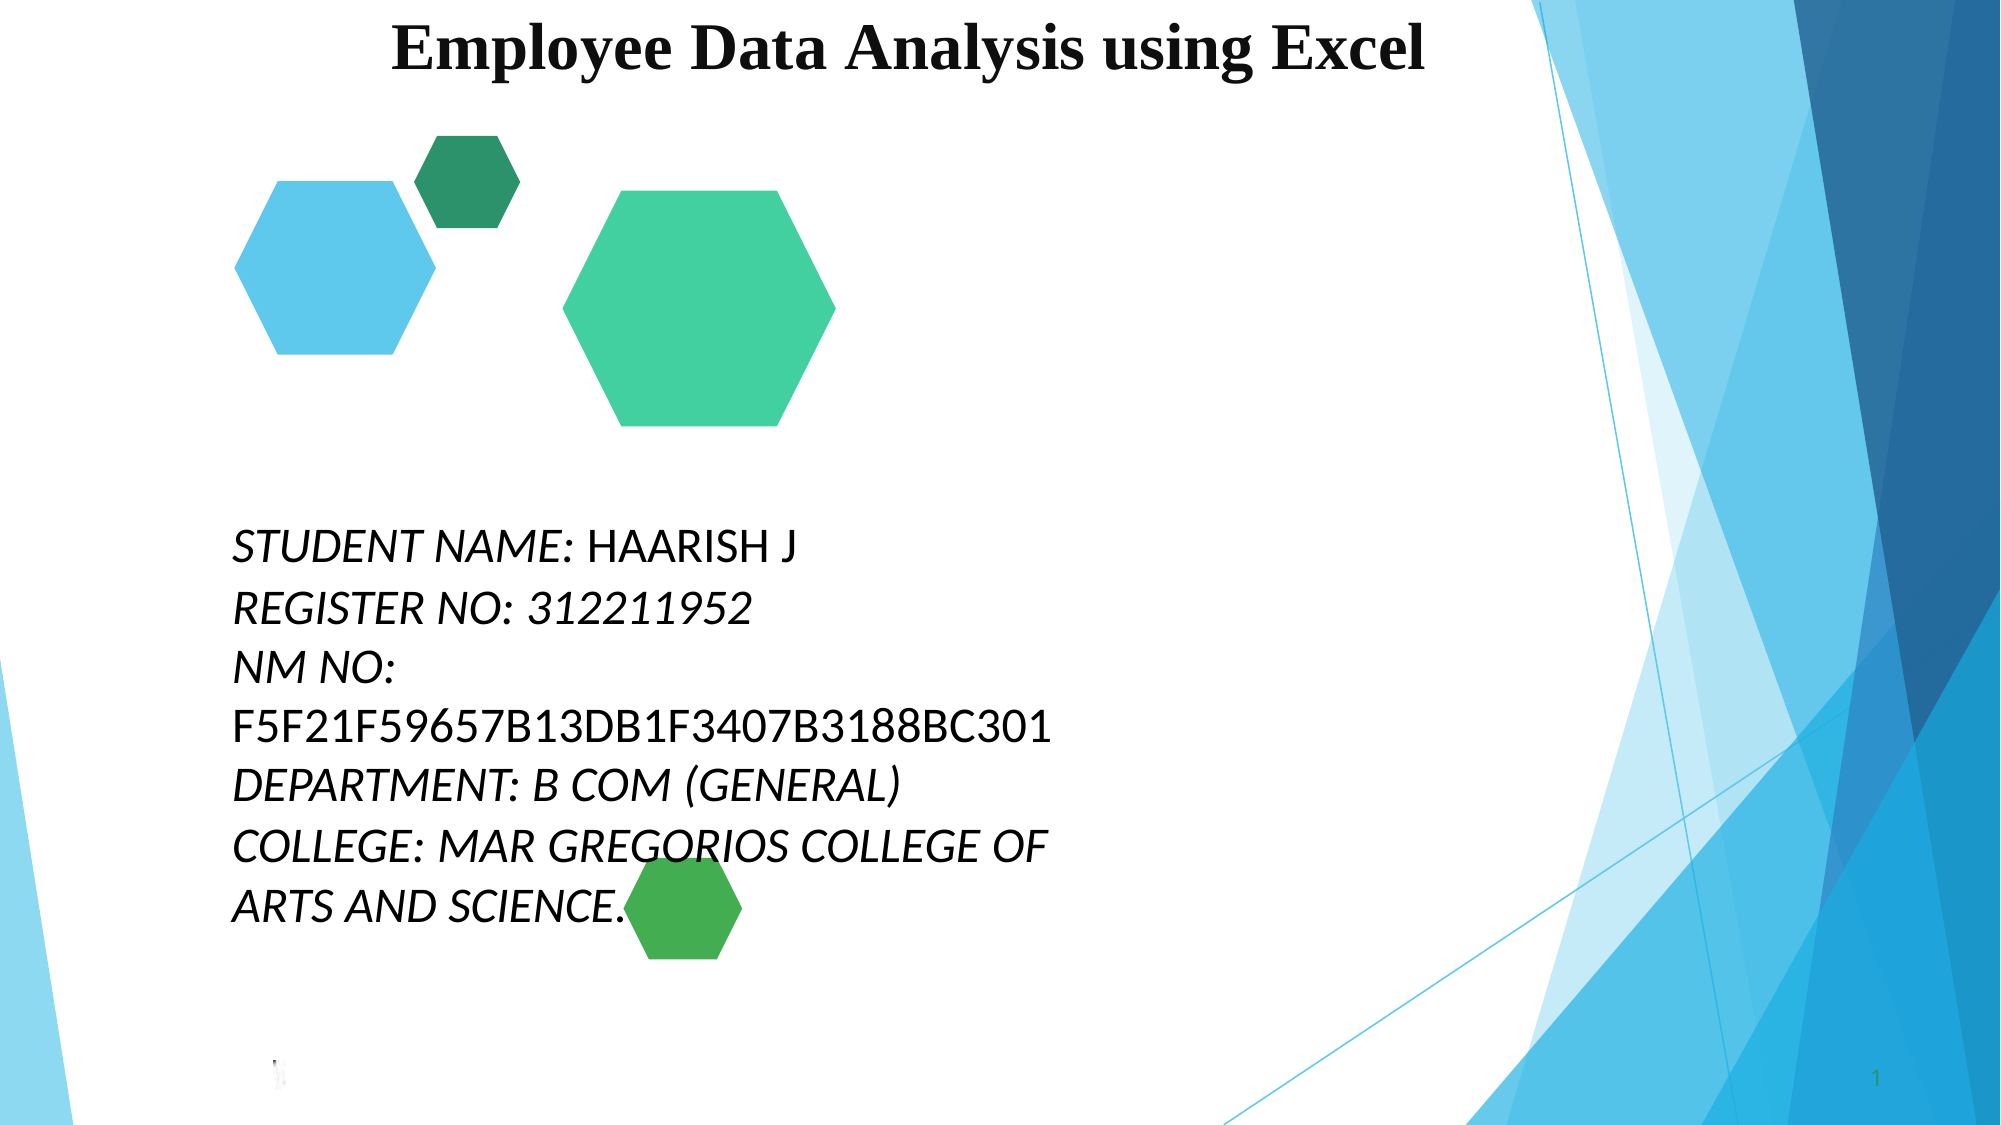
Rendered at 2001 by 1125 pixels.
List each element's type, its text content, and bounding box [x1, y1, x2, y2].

text_box [635, 933, 730, 960]
picture [273, 1060, 287, 1091]
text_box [234, 135, 521, 355]
text_box [562, 192, 836, 427]
slide_number 1 [1851, 1062, 1891, 1125]
title Employee Data Analysis using Excel [389, 0, 1428, 192]
text_box STUDENT NAME: HAARISH J REGISTER NO: 312211952 NM NO: F5F21F59657B13DB1F3407B3188BC301 DEPARTMENT: B COM (GENERAL) COLLEGE: MAR GREGORIOS COLLEGE OF ARTS AND SCIENCE. [229, 510, 1550, 933]
